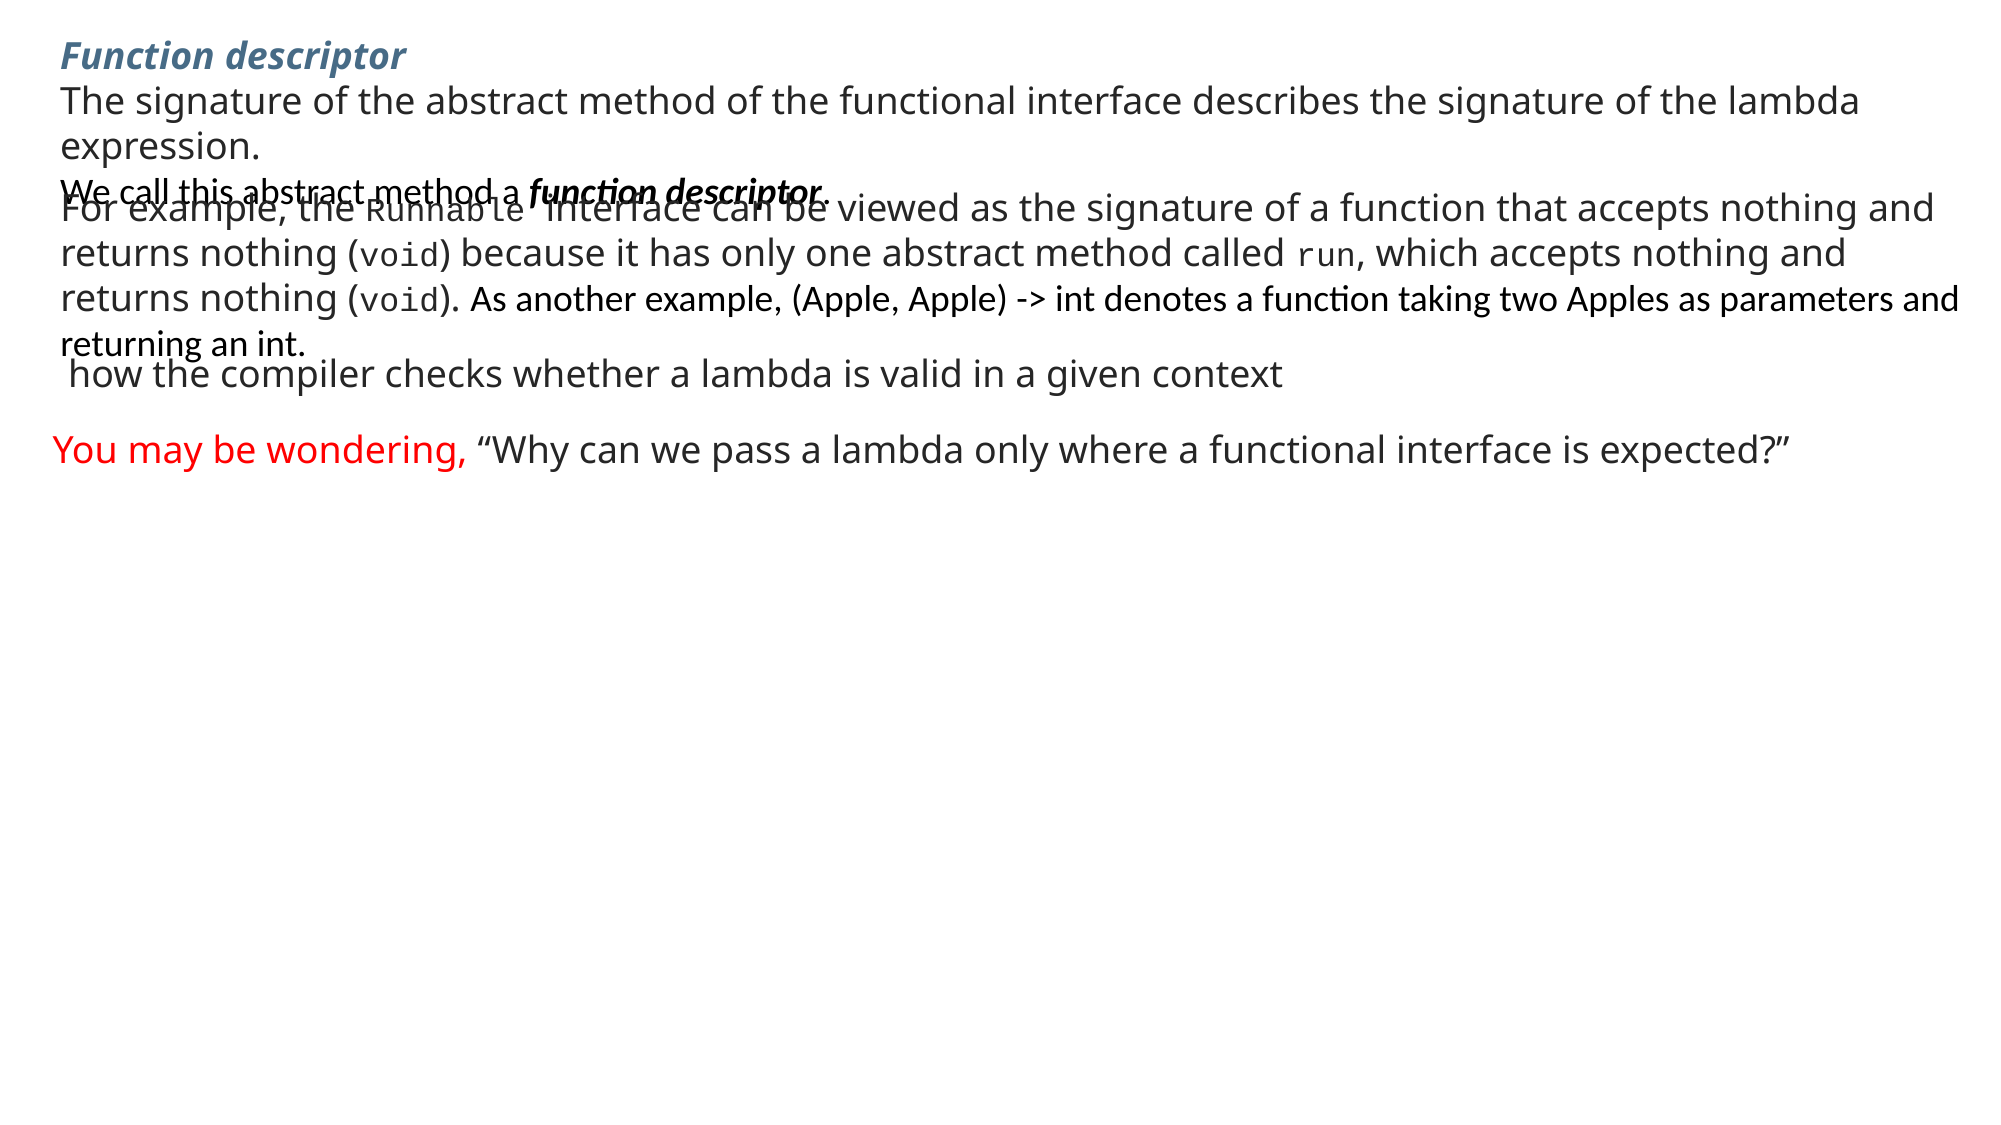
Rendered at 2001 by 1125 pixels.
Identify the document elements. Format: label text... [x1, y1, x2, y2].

text_box Function descriptor The signature of the abstract method of the functional interface describes the signature of the lambda expression. We call this abstract method a function descriptor. [45, 25, 1970, 176]
text_box You may be wondering, “Why can we pass a lambda only where a functional interface is expected?” [37, 418, 1941, 479]
text_box For example, the Runnable interface can be viewed as the signature of a function that accepts nothing and returns nothing (void) because it has only one abstract method called run, which accepts nothing and returns nothing (void). As another example, (Apple, Apple) -> int denotes a function taking two Apples as parameters and returning an int. [45, 176, 2000, 372]
text_box how the compiler checks whether a lambda is valid in a given context [53, 343, 1941, 403]
